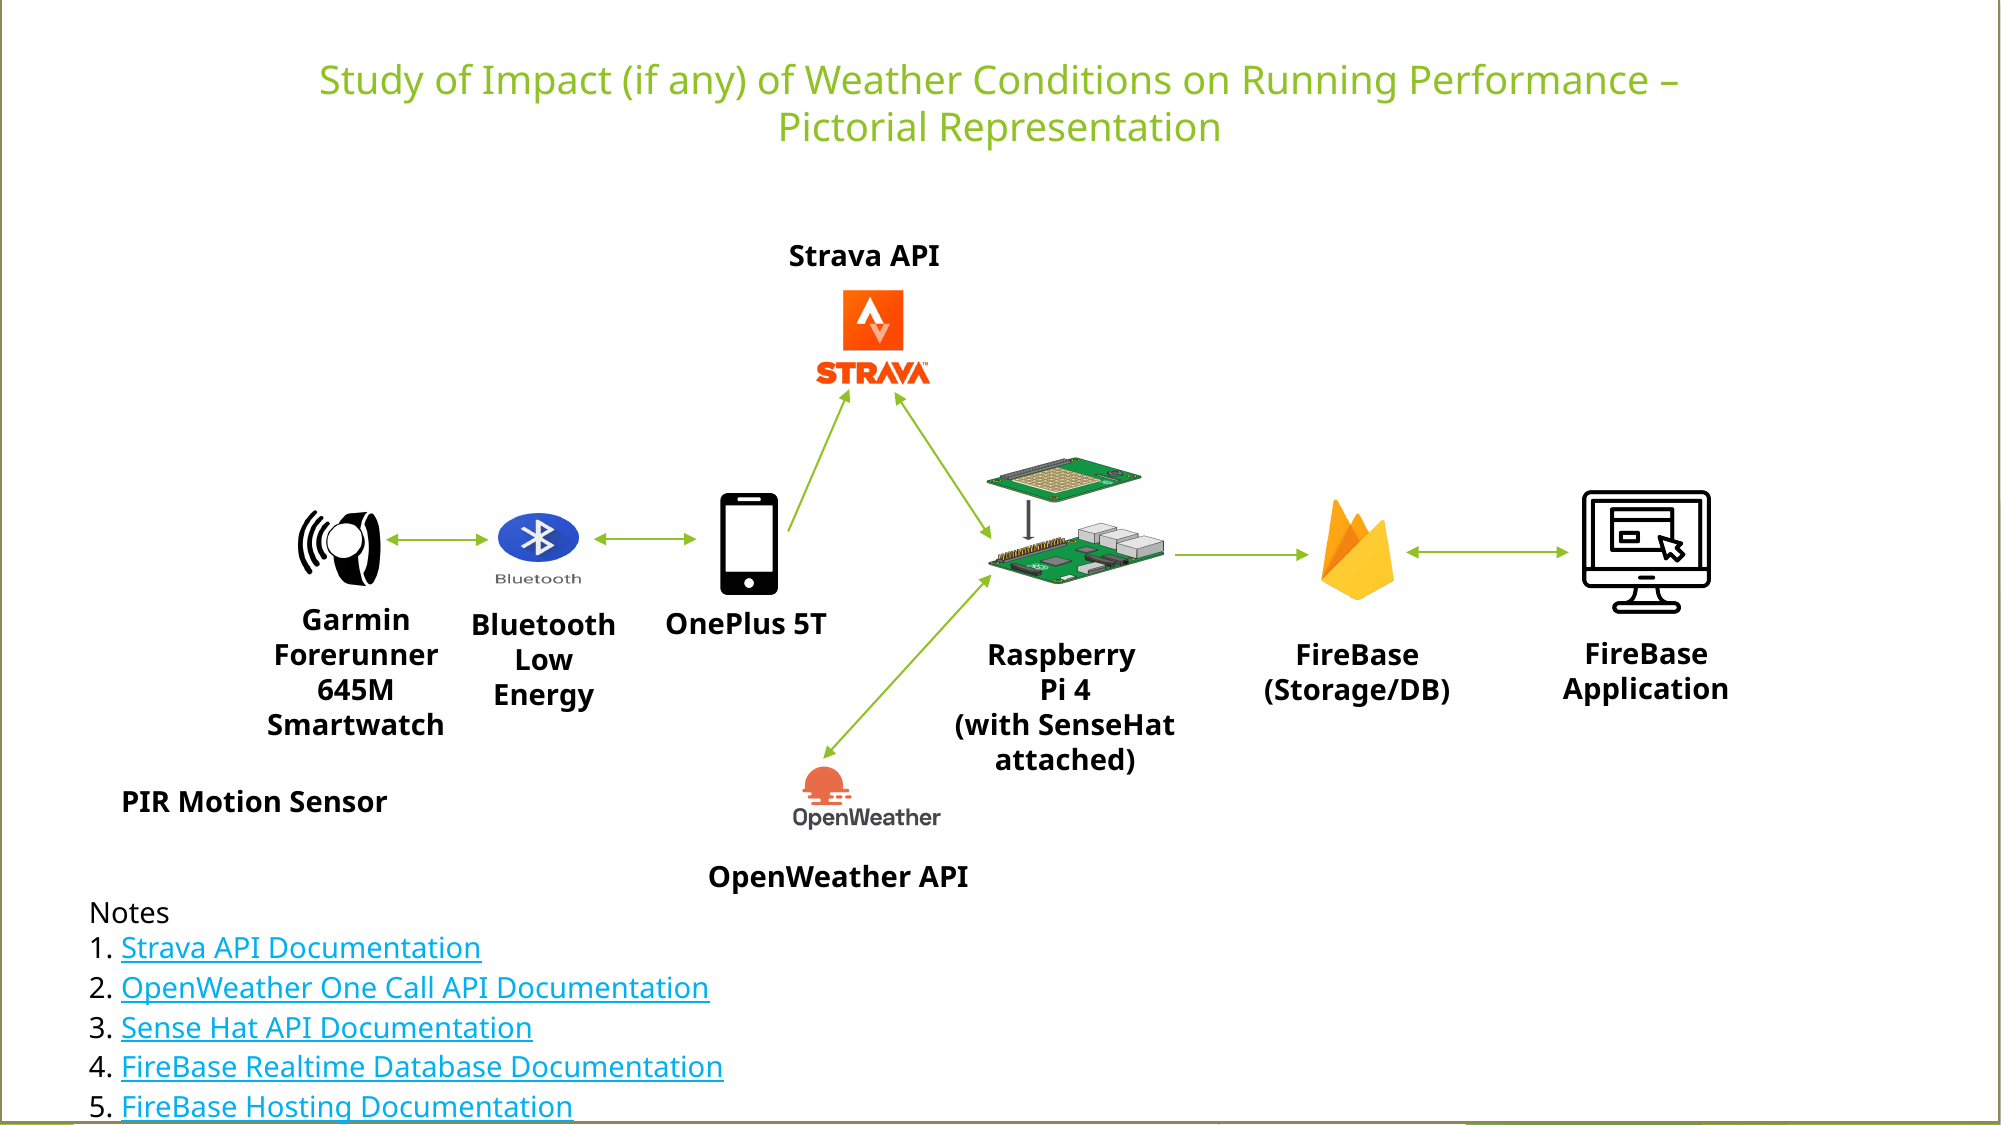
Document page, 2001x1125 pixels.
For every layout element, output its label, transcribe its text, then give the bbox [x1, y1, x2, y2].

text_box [787, 388, 850, 532]
picture [1313, 499, 1402, 643]
text_box Raspberry Pi 4 (with SenseHat attached) [977, 629, 1257, 784]
text_box OpenWeather API [647, 851, 1030, 901]
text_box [893, 391, 992, 540]
picture [292, 502, 385, 595]
text_box Garmin Forerunner 645M Smartwatch [165, 594, 548, 749]
text_box Strava API [673, 229, 1056, 280]
picture [1582, 487, 1711, 616]
picture [763, 740, 971, 858]
title Study of Impact (if any) of Weather Conditions on Running Performance – Pictorial Representation [294, 47, 1706, 158]
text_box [822, 573, 992, 760]
picture [961, 448, 1176, 591]
text_box PIR Motion Sensor [63, 775, 446, 826]
text_box Notes 1. Strava API Documentation 2. OpenWeather One Call API Documentation 3. Sense Hat API Documentation 4. FireBase Realtime Database Documentation 5. FireBase Hosting Documentation [74, 887, 1330, 1125]
text_box FireBase Application [1455, 627, 1838, 713]
text_box Bluetooth Low Energy [352, 598, 735, 719]
text_box FireBase (Storage/DB) [1166, 628, 1549, 714]
picture [815, 281, 930, 397]
text_box OnePlus 5T [555, 598, 817, 648]
text_box [0, 0, 2000, 1124]
picture [452, 496, 623, 600]
picture [698, 492, 801, 595]
